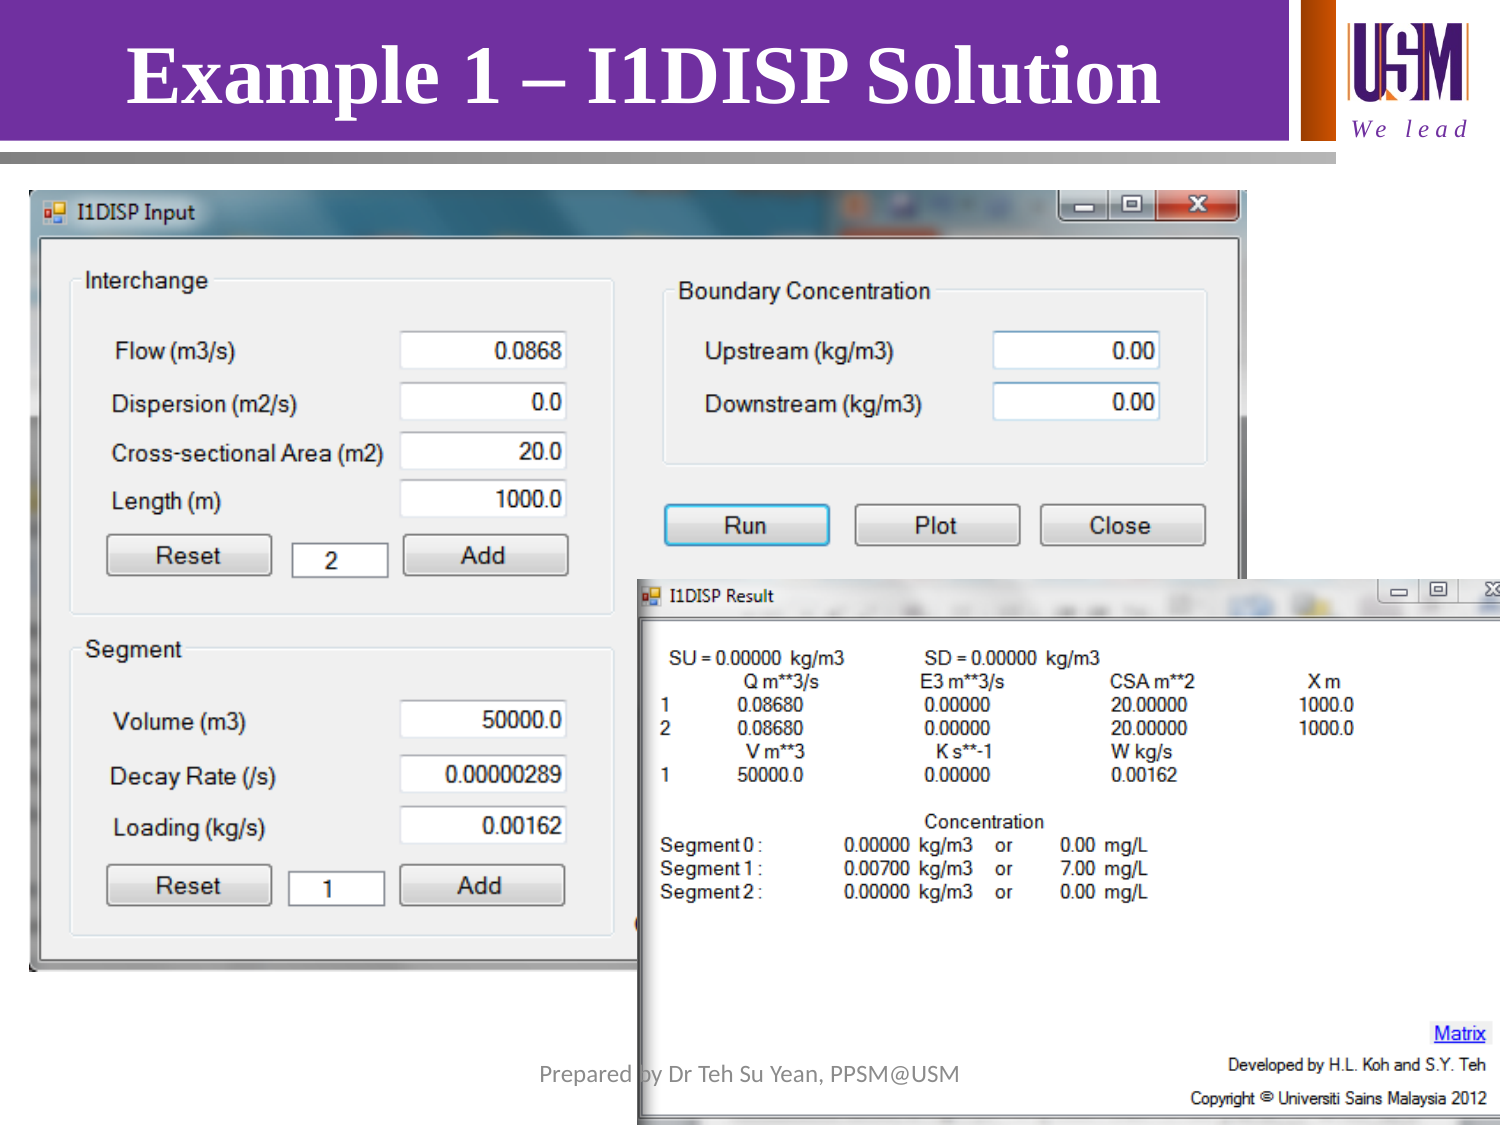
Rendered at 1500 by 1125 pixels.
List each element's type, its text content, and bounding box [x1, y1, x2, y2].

title Example 1 – I1DISP Solution [0, 0, 1289, 141]
picture [1347, 23, 1469, 102]
footer Prepared by Dr Teh Su Yean, PPSM@USM [512, 1042, 632, 1103]
picture [28, 190, 1500, 1125]
